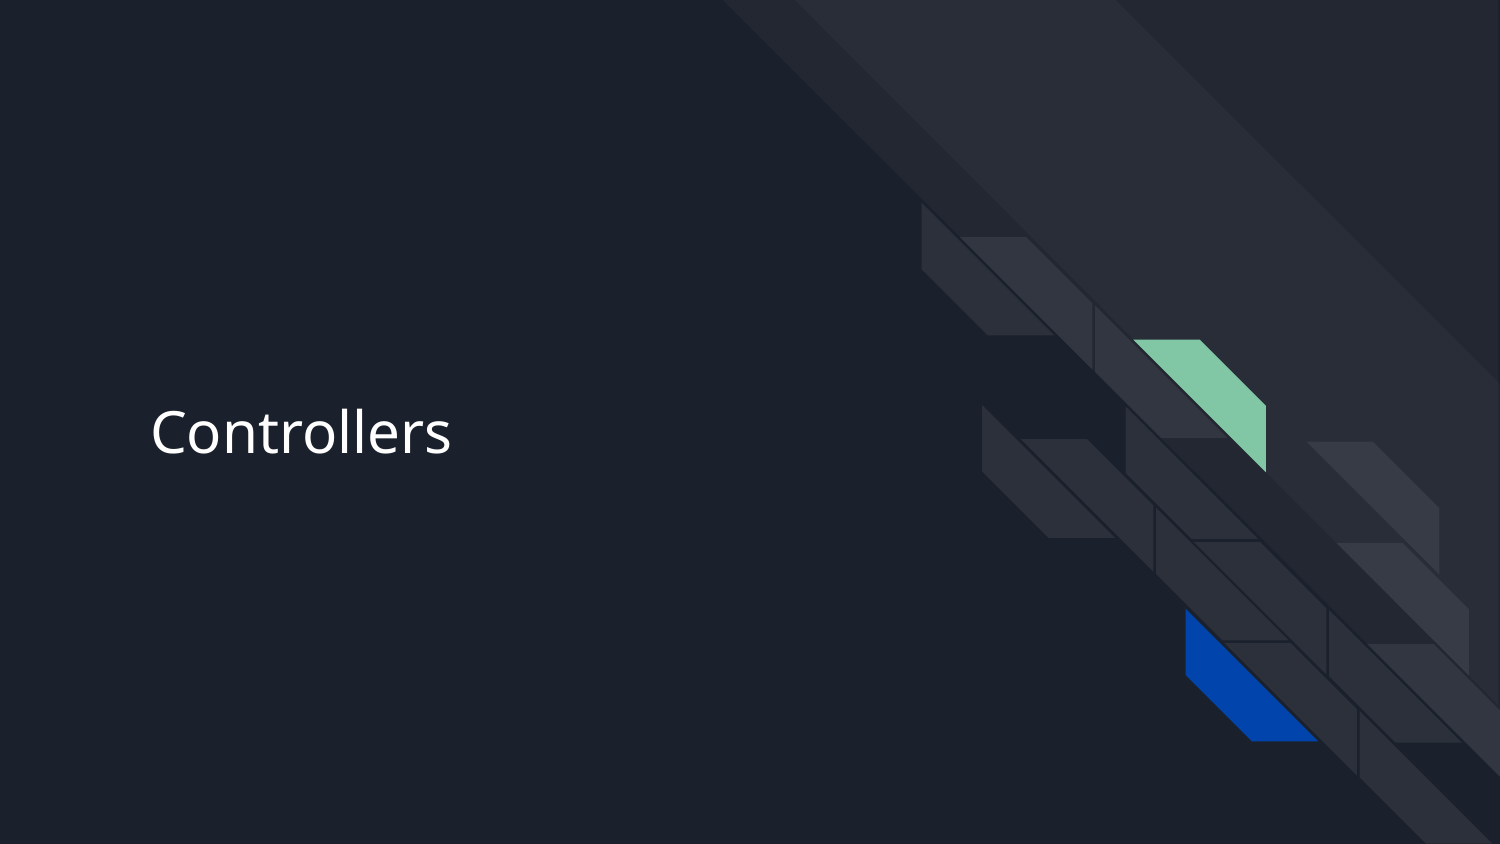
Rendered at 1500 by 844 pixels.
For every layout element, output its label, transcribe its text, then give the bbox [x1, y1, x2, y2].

title Controllers [135, 336, 888, 526]
